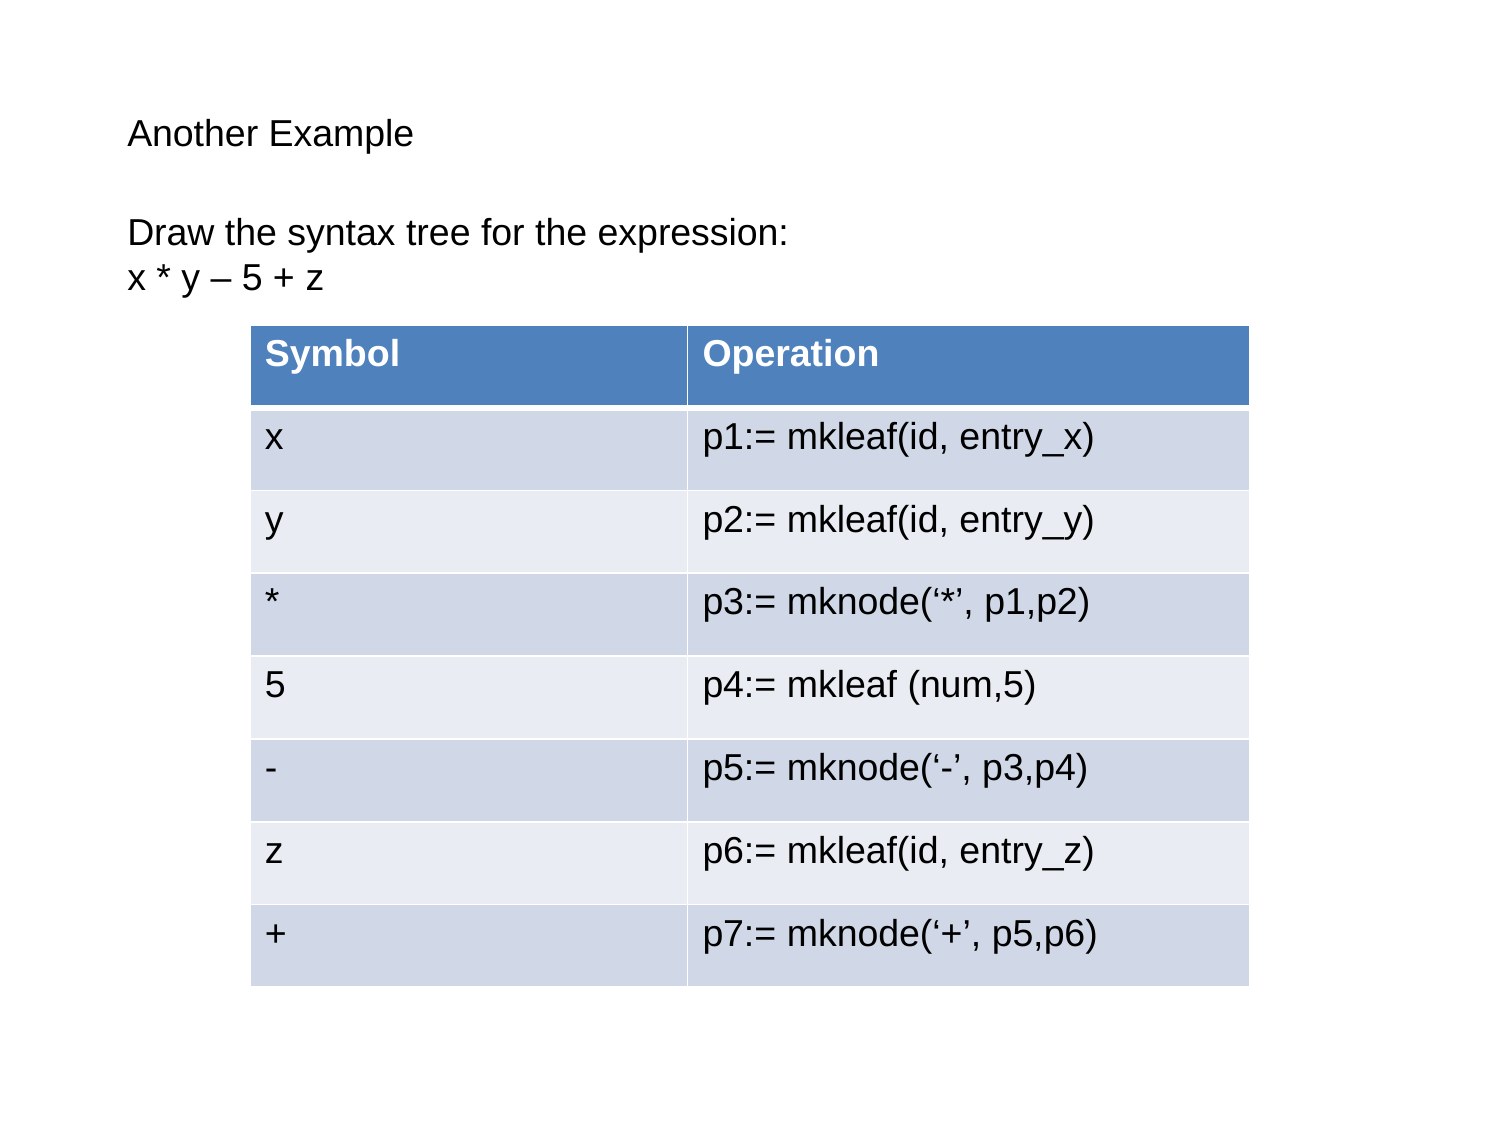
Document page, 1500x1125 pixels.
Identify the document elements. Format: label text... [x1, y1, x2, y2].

title Another Example [112, 99, 1388, 163]
table_cell * [251, 574, 687, 655]
table_cell 5 [251, 657, 687, 738]
table_cell p4:= mkleaf (num,5) [688, 657, 1249, 738]
table_cell y [251, 491, 687, 572]
table_cell + [251, 905, 687, 986]
table_cell p2:= mkleaf(id, entry_y) [688, 491, 1249, 572]
table_cell p5:= mknode(‘-’, p3,p4) [688, 740, 1249, 821]
table_header Operation [688, 326, 1249, 405]
list Draw the syntax tree for the expression: x * y – 5 + z [112, 200, 1388, 350]
table_cell z [251, 823, 687, 904]
table_cell p1:= mkleaf(id, entry_x) [688, 411, 1249, 490]
table_cell p6:= mkleaf(id, entry_z) [688, 823, 1249, 904]
table_cell p3:= mknode(‘*’, p1,p2) [688, 574, 1249, 655]
table_header Symbol [251, 326, 687, 405]
table_cell - [251, 740, 687, 821]
table_cell p7:= mknode(‘+’, p5,p6) [688, 905, 1249, 986]
table_cell x [251, 411, 687, 490]
